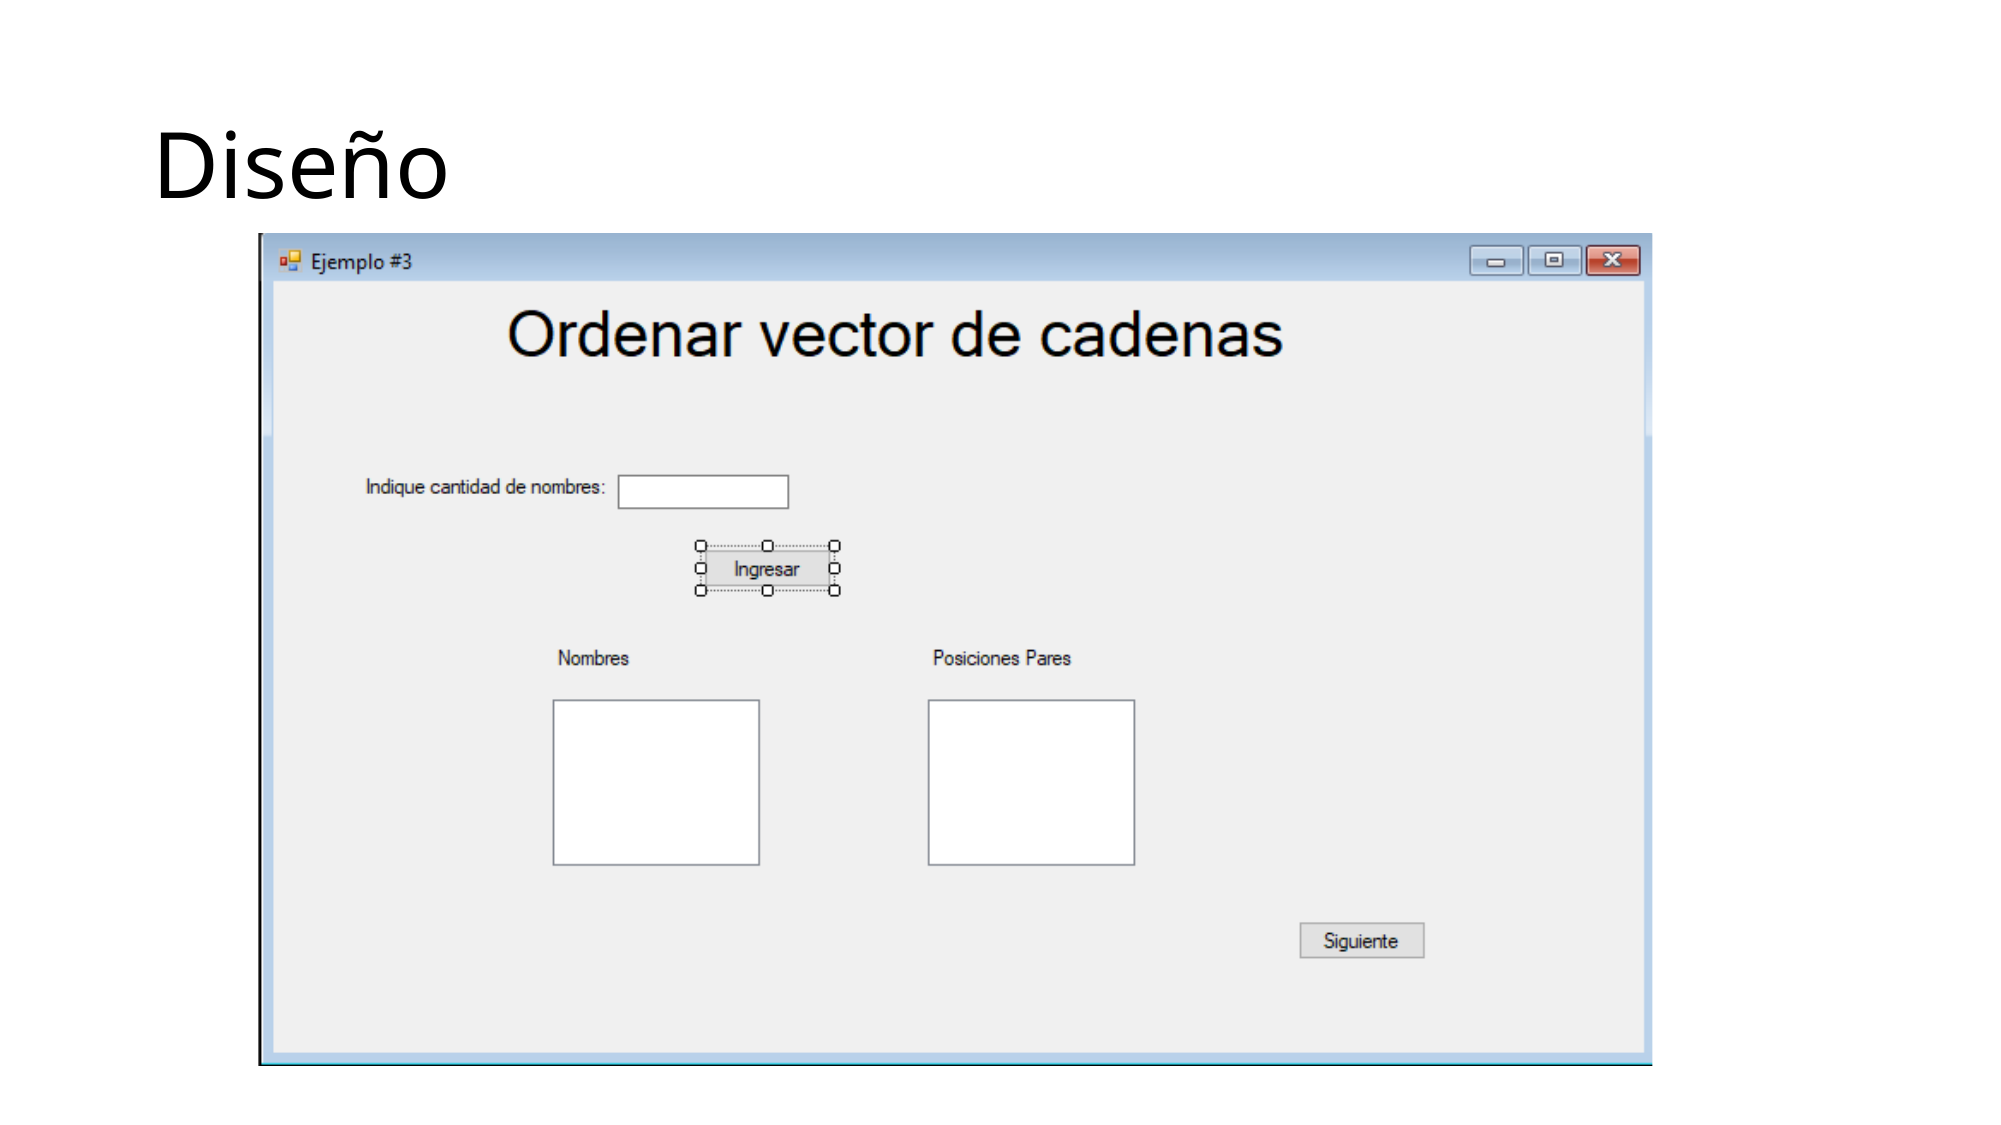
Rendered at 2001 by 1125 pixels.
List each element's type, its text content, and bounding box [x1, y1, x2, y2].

picture [258, 233, 1653, 1066]
title Diseño [137, 59, 1863, 278]
